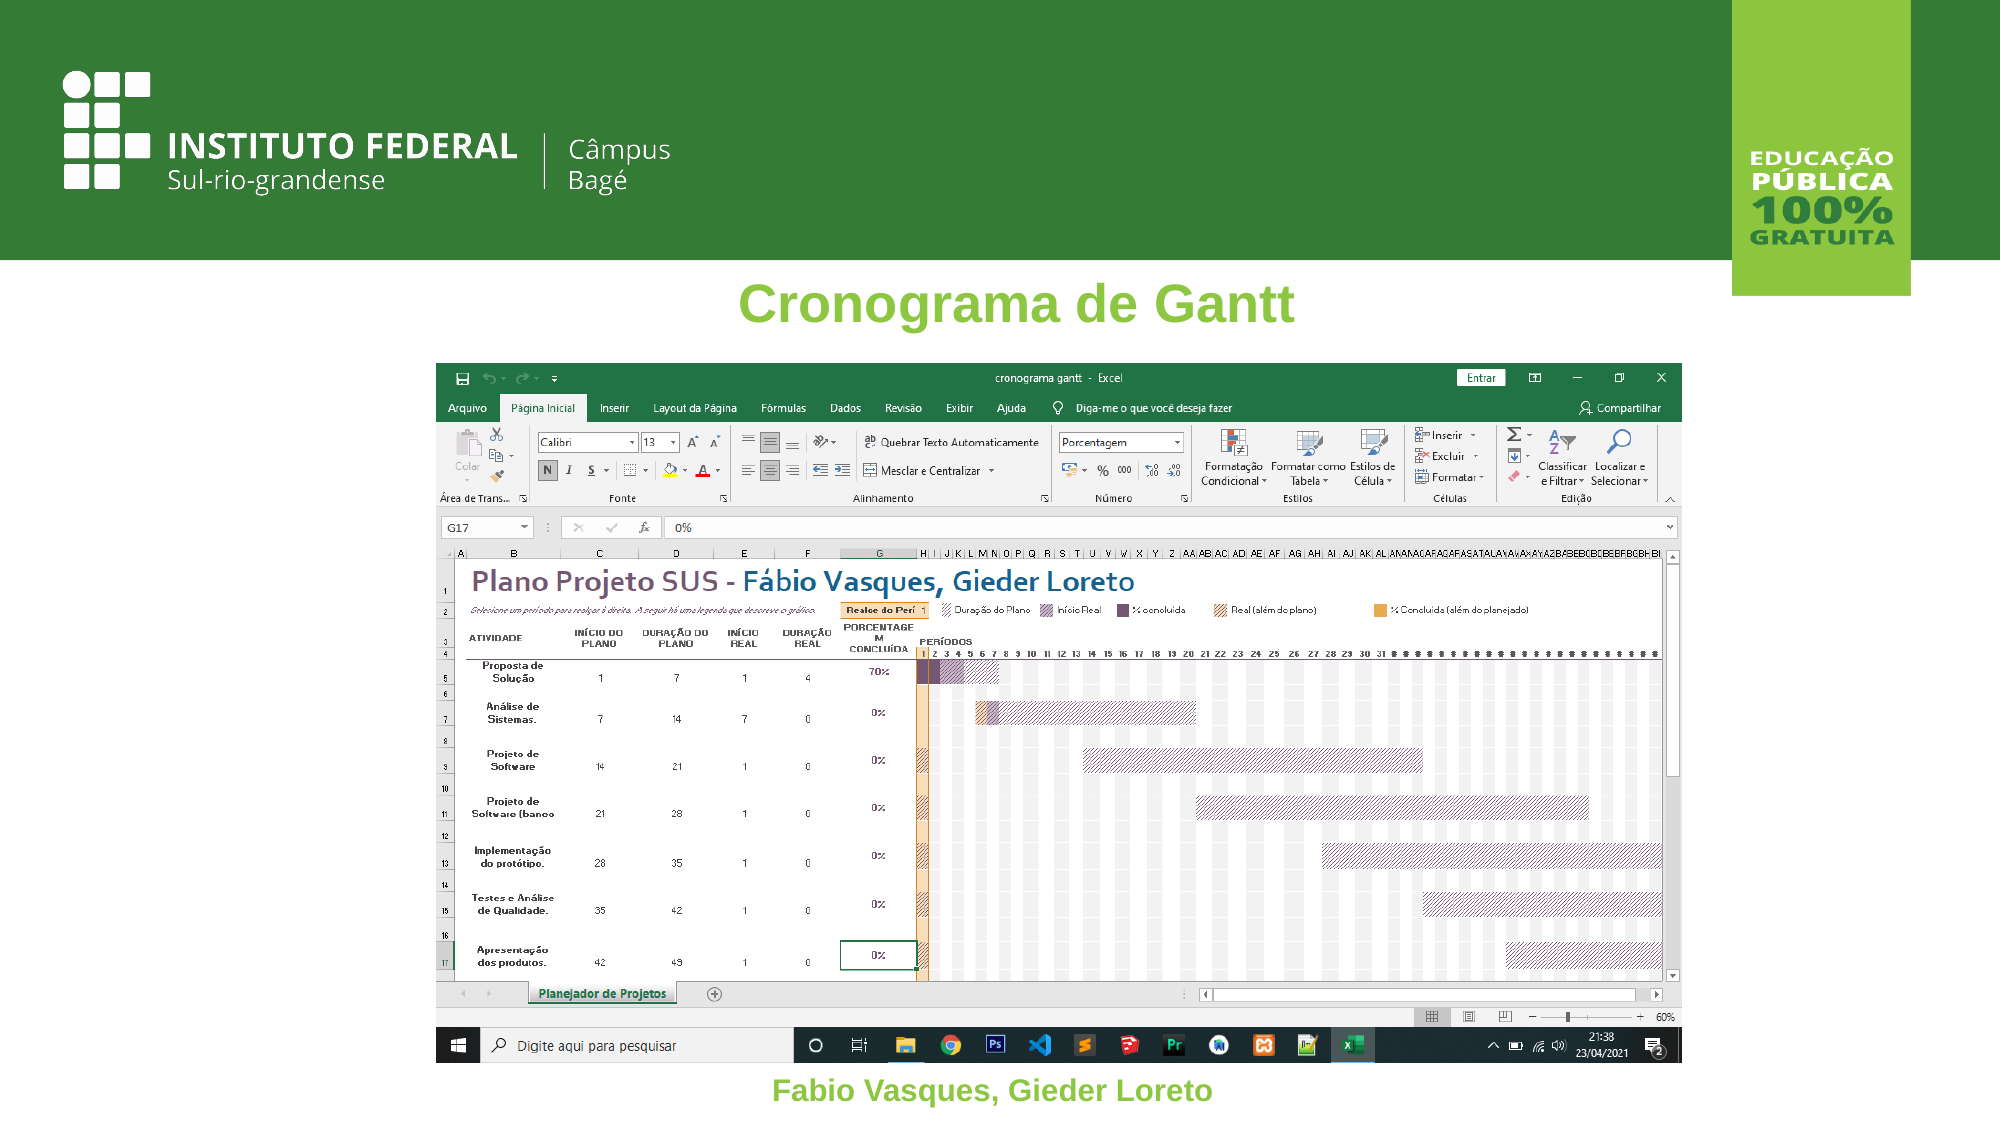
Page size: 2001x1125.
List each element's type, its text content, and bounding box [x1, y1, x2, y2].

picture [436, 362, 1682, 1064]
picture [38, 46, 696, 214]
text_box [1912, 0, 2000, 261]
text_box [0, 0, 1730, 261]
picture [1732, 0, 1911, 296]
text_box Fabio Vasques, Gieder Loreto [75, 1062, 1902, 1125]
text_box Cronograma de Gantt [708, 215, 1366, 361]
